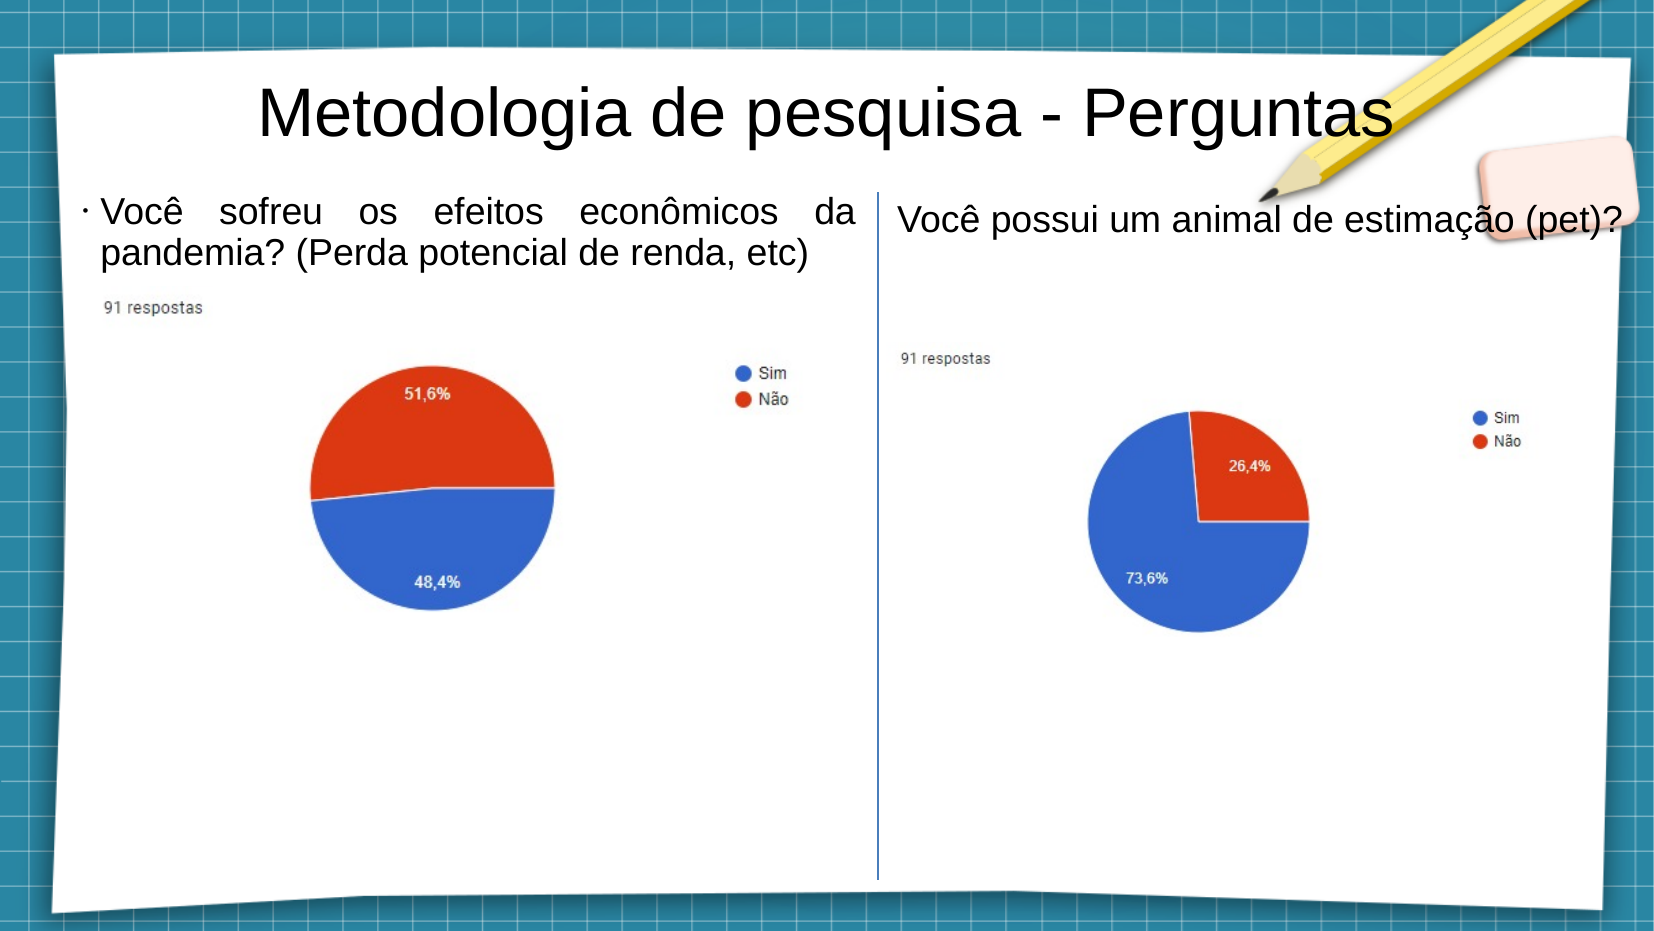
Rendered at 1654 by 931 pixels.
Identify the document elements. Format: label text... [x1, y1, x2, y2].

text_box Você possui um animal de estimação (pet)? [882, 187, 1638, 248]
list Você sofreu os efeitos econômicos da pandemia? (Perda potencial de renda, etc) [82, 192, 856, 286]
title Metodologia de pesquisa - Perguntas [82, 37, 1571, 193]
picture [0, 0, 1654, 931]
